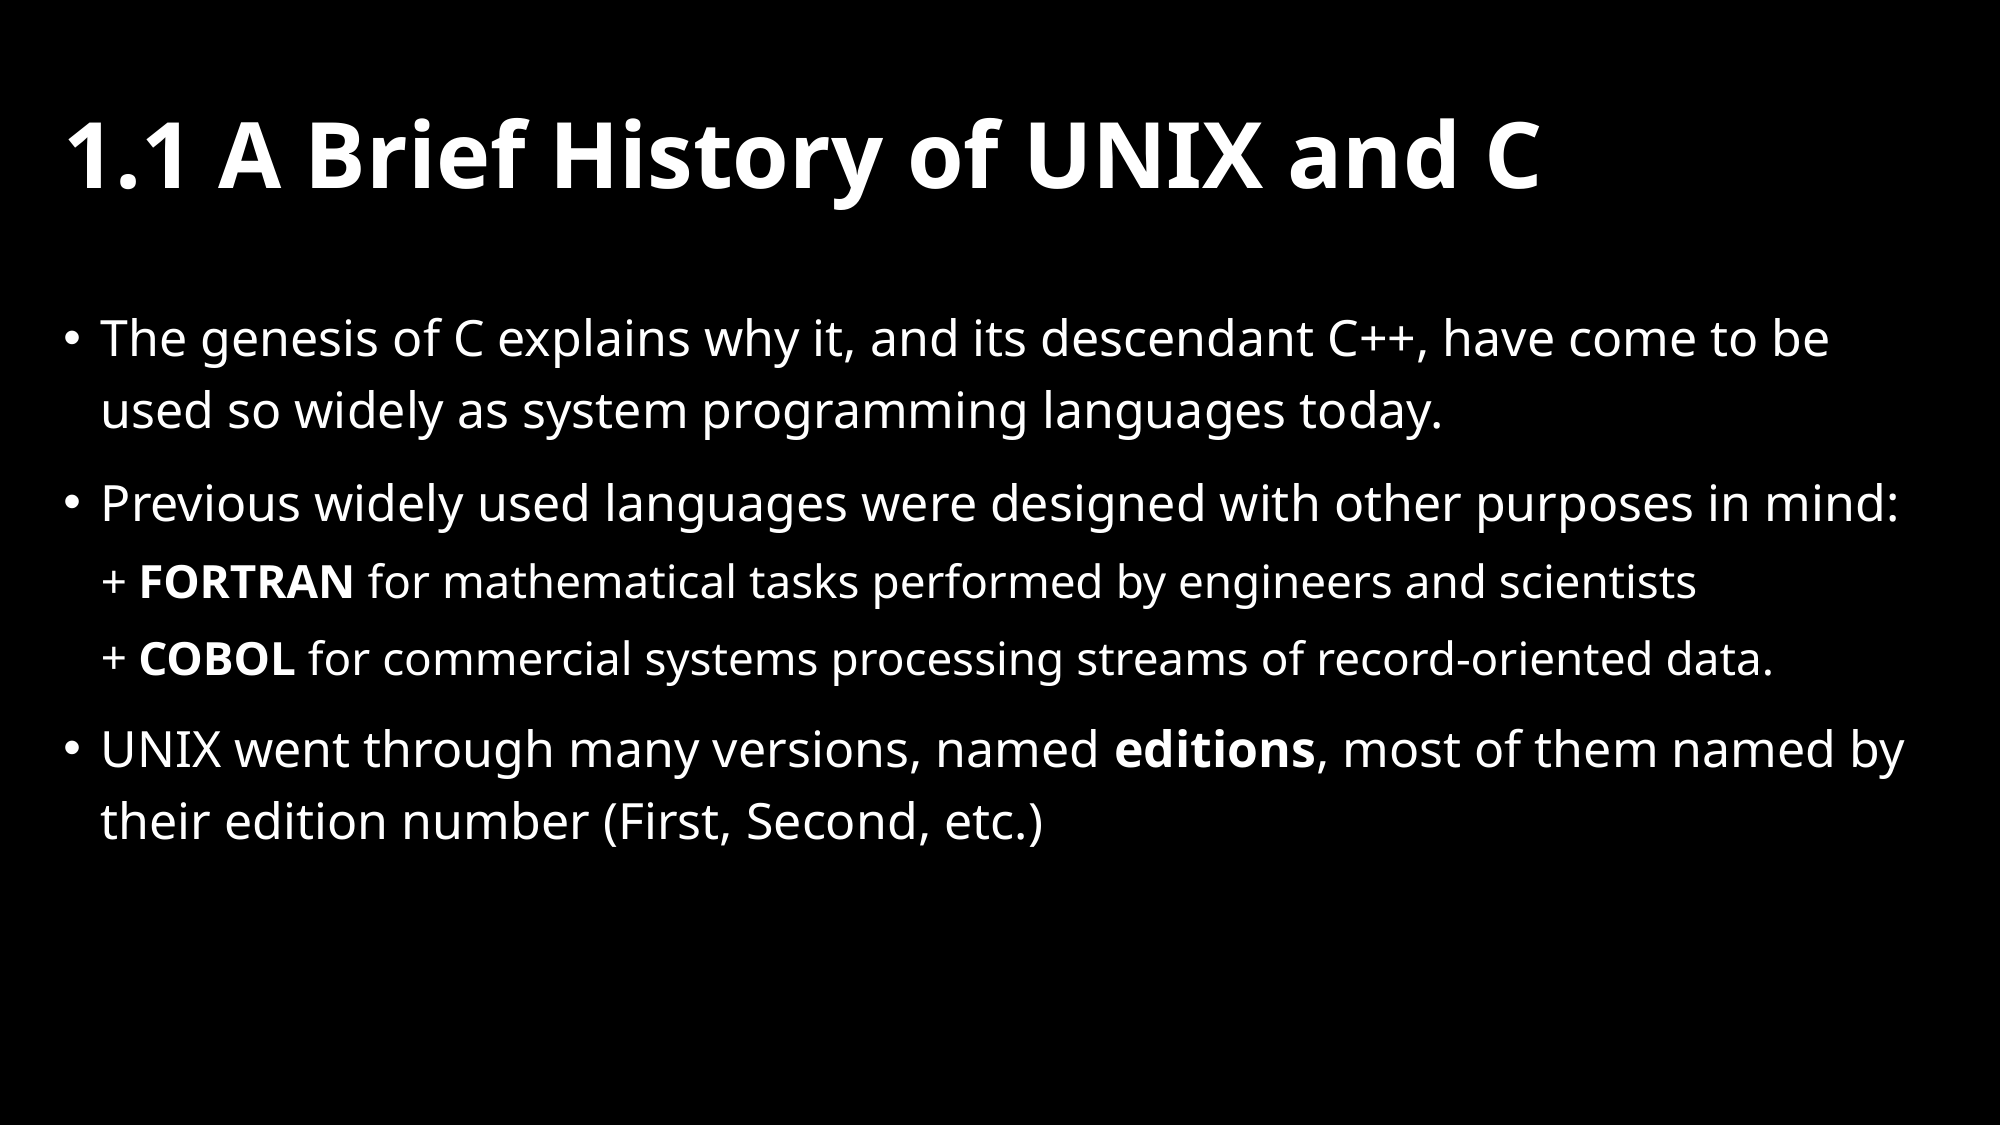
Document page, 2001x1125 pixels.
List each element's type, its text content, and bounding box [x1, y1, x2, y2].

list The genesis of C explains why it, and its descendant C++, have come to be used so widely as system programming languages today. Previous widely used languages were designed with other purposes in mind: FORTRAN for mathematical tasks performed by engineers and scientists COBOL for commercial systems processing streams of record-oriented data. UNIX went through many versions, named editions, most of them named by their edition number (First, Second, etc.) [48, 287, 1923, 1071]
title 1.1 A Brief History of UNIX and C [48, 35, 1923, 216]
